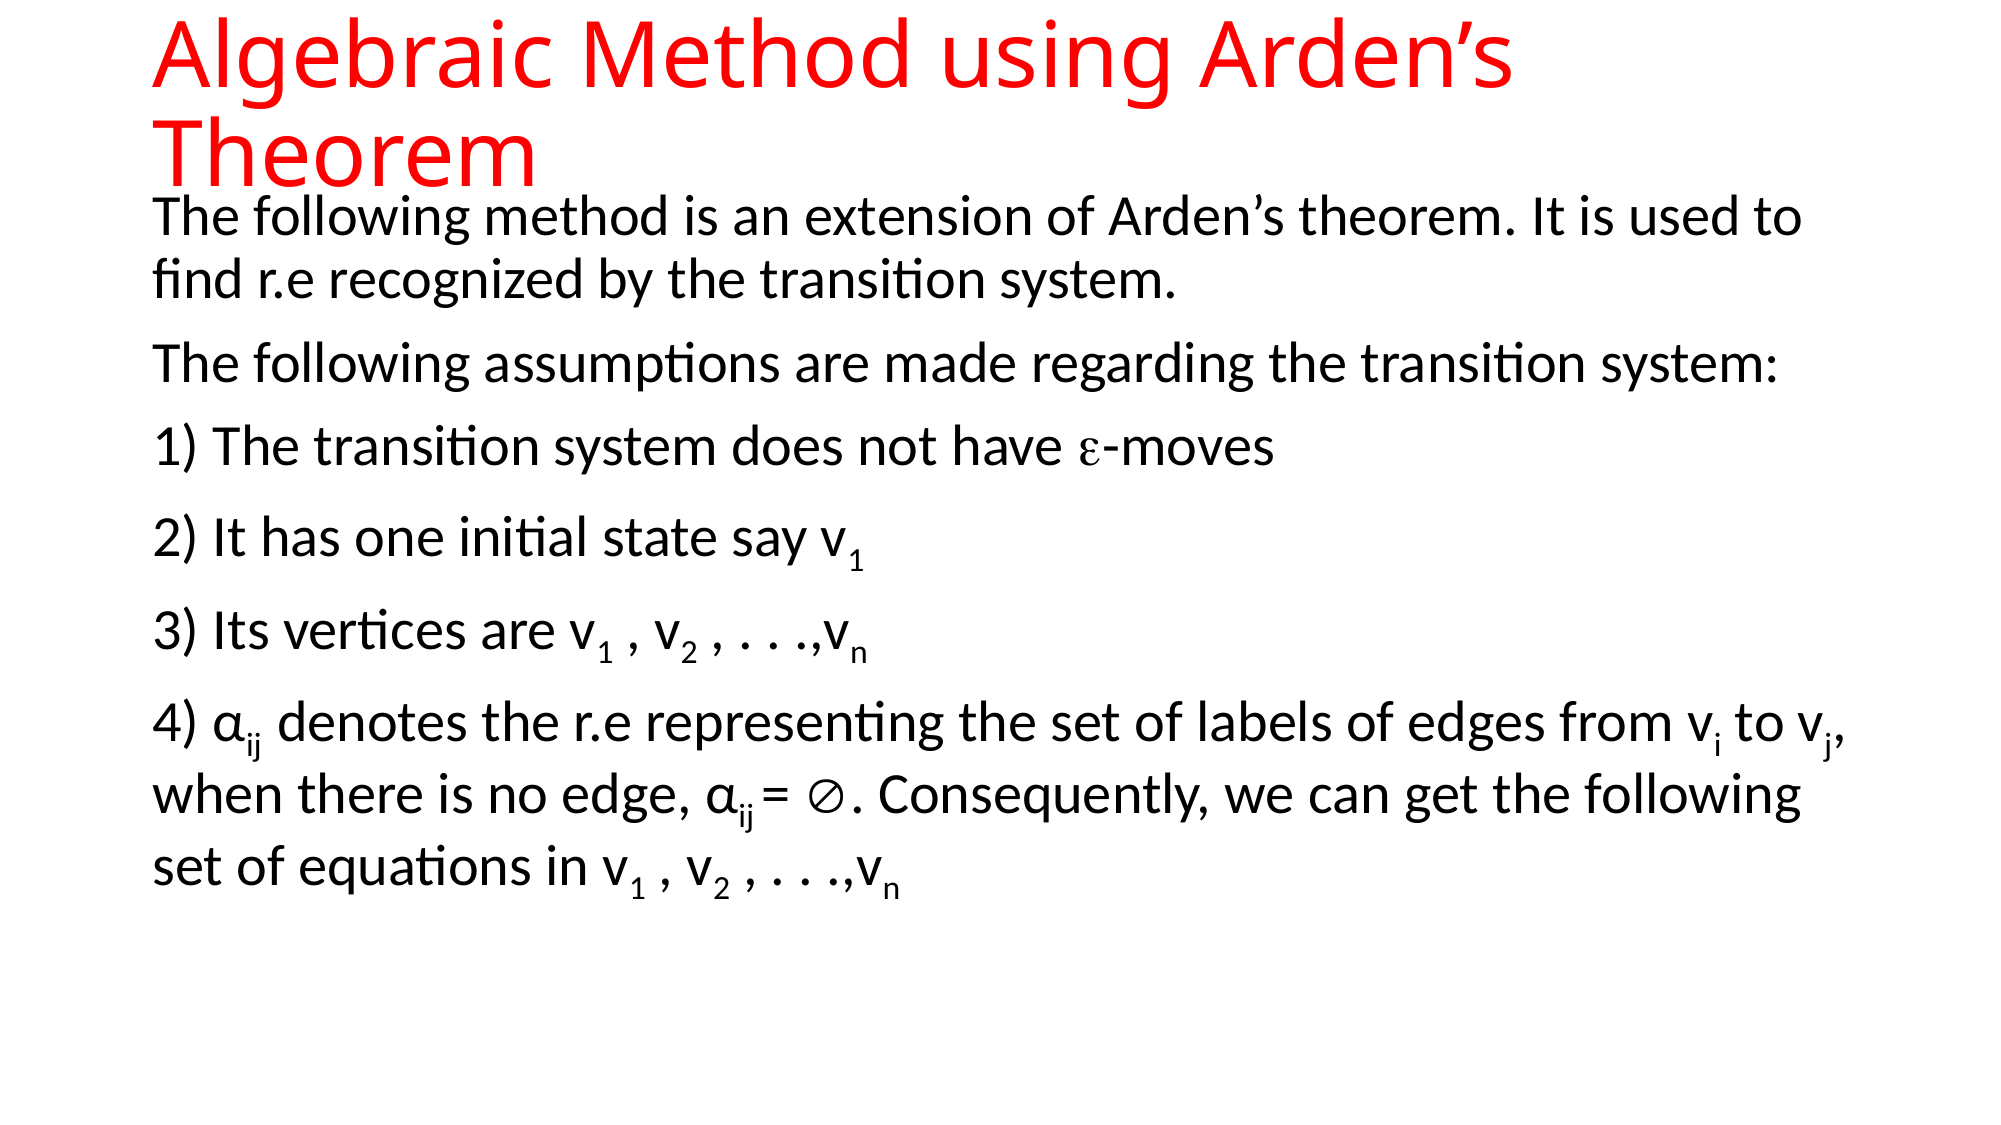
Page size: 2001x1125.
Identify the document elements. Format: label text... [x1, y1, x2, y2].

list The following method is an extension of Arden’s theorem. It is used to find r.e recognized by the transition system. The following assumptions are made regarding the transition system: 1) The transition system does not have -moves 2) It has one initial state say v1 3) Its vertices are v1 , v2 , . . .,vn 4) αij denotes the r.e representing the set of labels of edges from vi to vj, when there is no edge, αij = . Consequently, we can get the following set of equations in v1 , v2 , . . .,vn [137, 177, 1896, 922]
title Algebraic Method using Arden’s Theorem [137, 36, 1863, 177]
